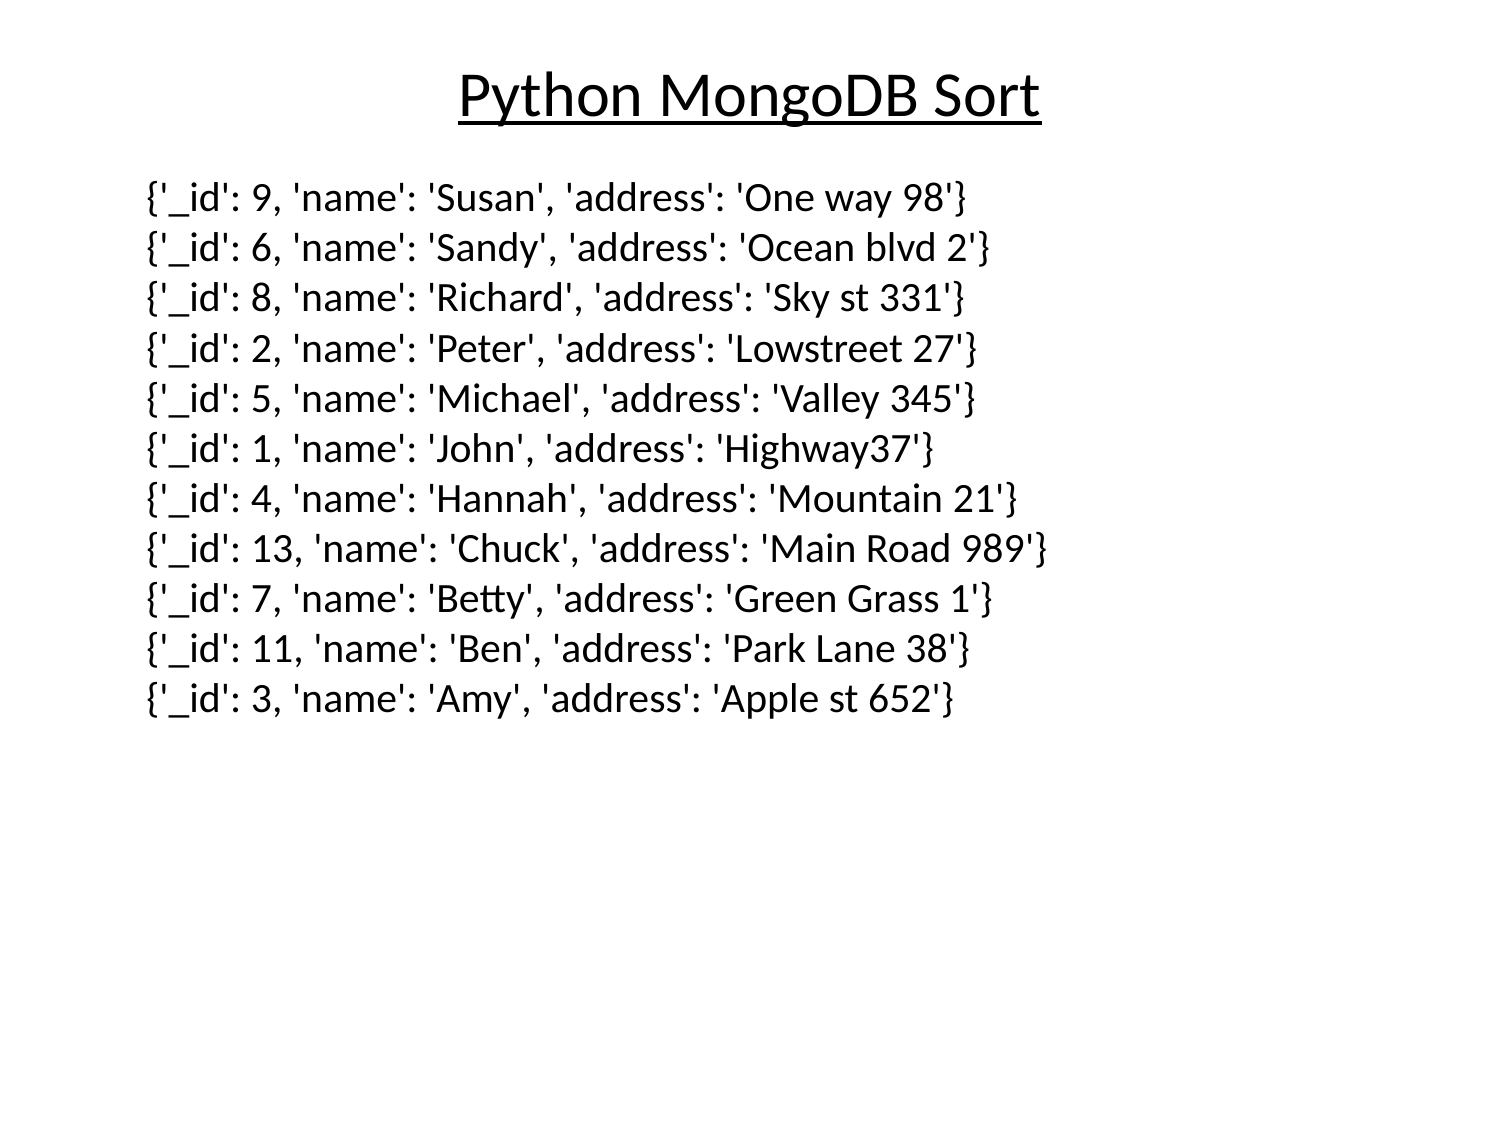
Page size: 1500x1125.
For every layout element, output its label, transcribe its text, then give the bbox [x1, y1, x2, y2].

title Python MongoDB Sort [75, 45, 1425, 138]
list {'_id': 9, 'name': 'Susan', 'address': 'One way 98'} {'_id': 6, 'name': 'Sandy', 'address': 'Ocean blvd 2'} {'_id': 8, 'name': 'Richard', 'address': 'Sky st 331'} {'_id': 2, 'name': 'Peter', 'address': 'Lowstreet 27'} {'_id': 5, 'name': 'Michael', 'address': 'Valley 345'} {'_id': 1, 'name': 'John', 'address': 'Highway37'} {'_id': 4, 'name': 'Hannah', 'address': 'Mountain 21'} {'_id': 13, 'name': 'Chuck', 'address': 'Main Road 989'} {'_id': 7, 'name': 'Betty', 'address': 'Green Grass 1'} {'_id': 11, 'name': 'Ben', 'address': 'Park Lane 38'} {'_id': 3, 'name': 'Amy', 'address': 'Apple st 652'} [75, 162, 1425, 1100]
